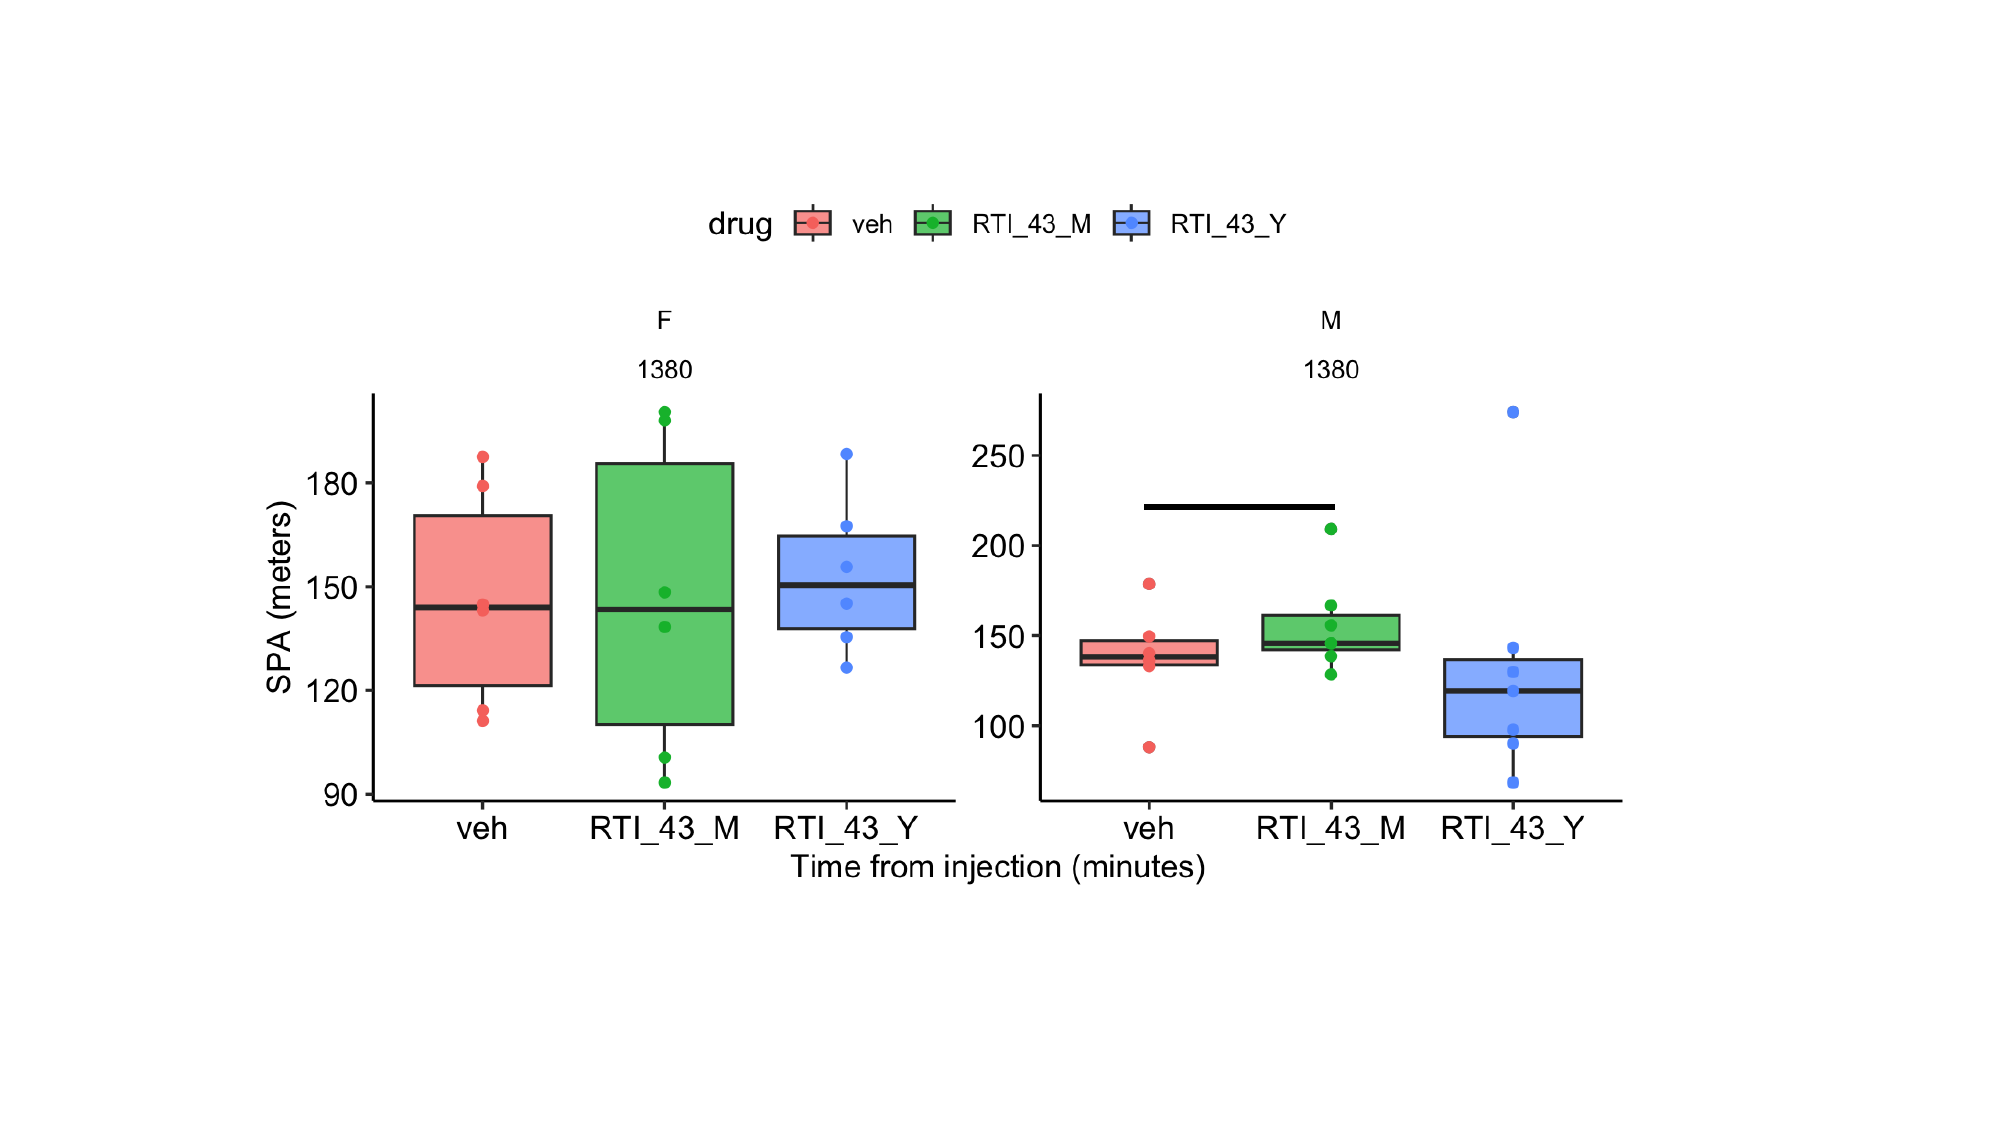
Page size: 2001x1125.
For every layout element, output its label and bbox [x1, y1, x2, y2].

picture [250, 167, 1638, 899]
